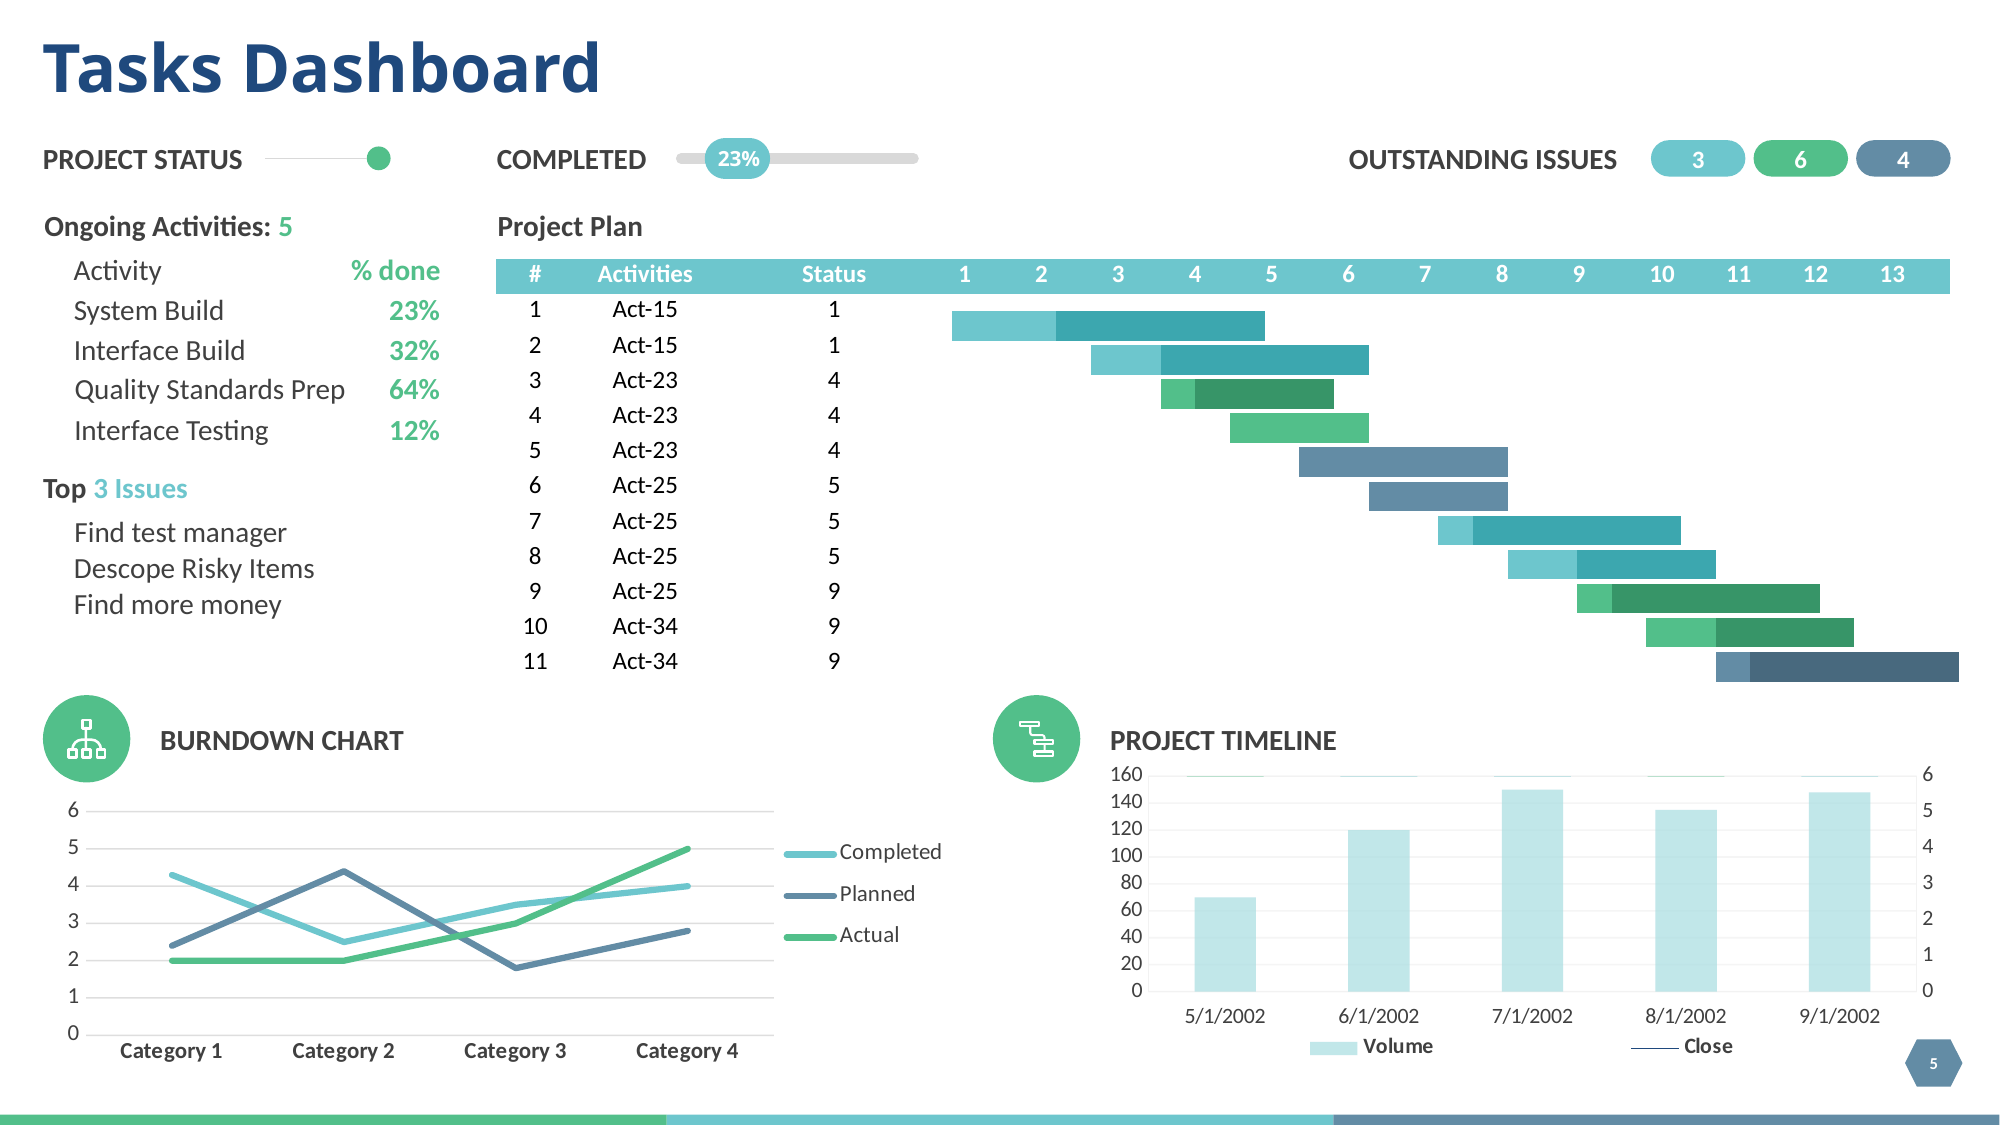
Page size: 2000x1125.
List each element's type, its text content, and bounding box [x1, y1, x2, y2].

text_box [1650, 139, 1951, 177]
text_box BURNDOWN CHART [160, 721, 716, 757]
table_cell 9 [716, 611, 923, 646]
text_box Find more money [73, 585, 283, 621]
table_header 11 [1720, 259, 1797, 294]
chart [42, 788, 966, 1078]
text_box PROJECT TIMELINE [1110, 721, 1666, 756]
text_box OUTSTANDING ISSUES [1349, 140, 1648, 176]
table_cell 11 [496, 646, 574, 681]
chart [928, 298, 2000, 694]
text_box Top 3 Issues [43, 469, 189, 505]
table_cell 5 [716, 540, 923, 576]
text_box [992, 694, 1081, 783]
text_box COMPLETED [496, 140, 669, 176]
table_cell 10 [496, 611, 574, 646]
table_cell 1 [496, 294, 574, 329]
text_box Interface Build [73, 331, 247, 367]
text_box 12% [389, 410, 441, 446]
table_cell 8 [496, 540, 574, 576]
table_cell 9 [496, 576, 574, 611]
chart [1092, 757, 1951, 1083]
table_cell Act-23 [574, 435, 716, 470]
table_cell 4 [716, 364, 923, 400]
table_header 7 [1413, 259, 1490, 294]
table_cell 5 [716, 505, 923, 540]
table_cell Act-25 [574, 540, 716, 576]
table_cell 1 [716, 329, 923, 364]
table_cell Act-25 [574, 576, 716, 611]
table_header 8 [1490, 259, 1567, 294]
table_header 9 [1567, 259, 1643, 294]
table_header 12 [1797, 259, 1874, 294]
table_cell 4 [716, 400, 923, 435]
table_header # [496, 259, 574, 294]
table_header 6 [1336, 259, 1413, 294]
text_box [364, 144, 393, 173]
table_cell 9 [716, 576, 923, 611]
text_box 23% [389, 291, 441, 327]
table_header 2 [1029, 259, 1106, 294]
table_header 5 [1260, 259, 1336, 294]
table_cell 5 [496, 435, 574, 470]
table_header Activities [574, 259, 716, 294]
table_cell 5 [716, 470, 923, 505]
text_box 23% [717, 166, 761, 171]
text_box Project Plan [497, 207, 644, 243]
table_cell Act-34 [574, 611, 716, 646]
text_box Activity [73, 251, 163, 287]
title Tasks Dashboard [42, 42, 1957, 90]
text_box Interface Testing [74, 410, 270, 446]
table_cell 6 [496, 470, 574, 505]
text_box 64% [389, 370, 441, 406]
table_header 13 [1874, 259, 1950, 294]
text_box 23% [717, 145, 761, 157]
table_cell Act-15 [574, 329, 716, 364]
text_box PROJECT STATUS [42, 140, 292, 176]
text_box 32% [389, 331, 441, 367]
text_box Find test manager [74, 513, 295, 549]
table_cell 3 [496, 364, 574, 400]
table_cell Act-34 [574, 646, 716, 681]
table_header 4 [1183, 259, 1260, 294]
table_cell Act-25 [574, 470, 716, 505]
table_cell Act-25 [574, 505, 716, 540]
text_box % done [350, 251, 441, 287]
table_cell Act-23 [574, 364, 716, 400]
table_header 10 [1643, 259, 1720, 294]
table_cell Act-23 [574, 400, 716, 435]
table_cell 7 [496, 505, 574, 540]
text_box System Build [73, 291, 225, 327]
table_cell 4 [716, 435, 923, 470]
table_cell 2 [496, 329, 574, 364]
table_header Status [716, 259, 952, 294]
table_cell 9 [716, 646, 923, 681]
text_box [42, 694, 131, 783]
table_cell Act-15 [574, 294, 716, 329]
table_header 3 [1106, 259, 1183, 294]
table_cell 1 [716, 294, 952, 329]
text_box Descope Risky Items [73, 549, 316, 585]
table_cell 4 [496, 400, 574, 435]
text_box Ongoing Activities: 5 [44, 207, 294, 243]
text_box Quality Standards Prep [74, 370, 346, 406]
table_header 1 [952, 259, 1029, 294]
